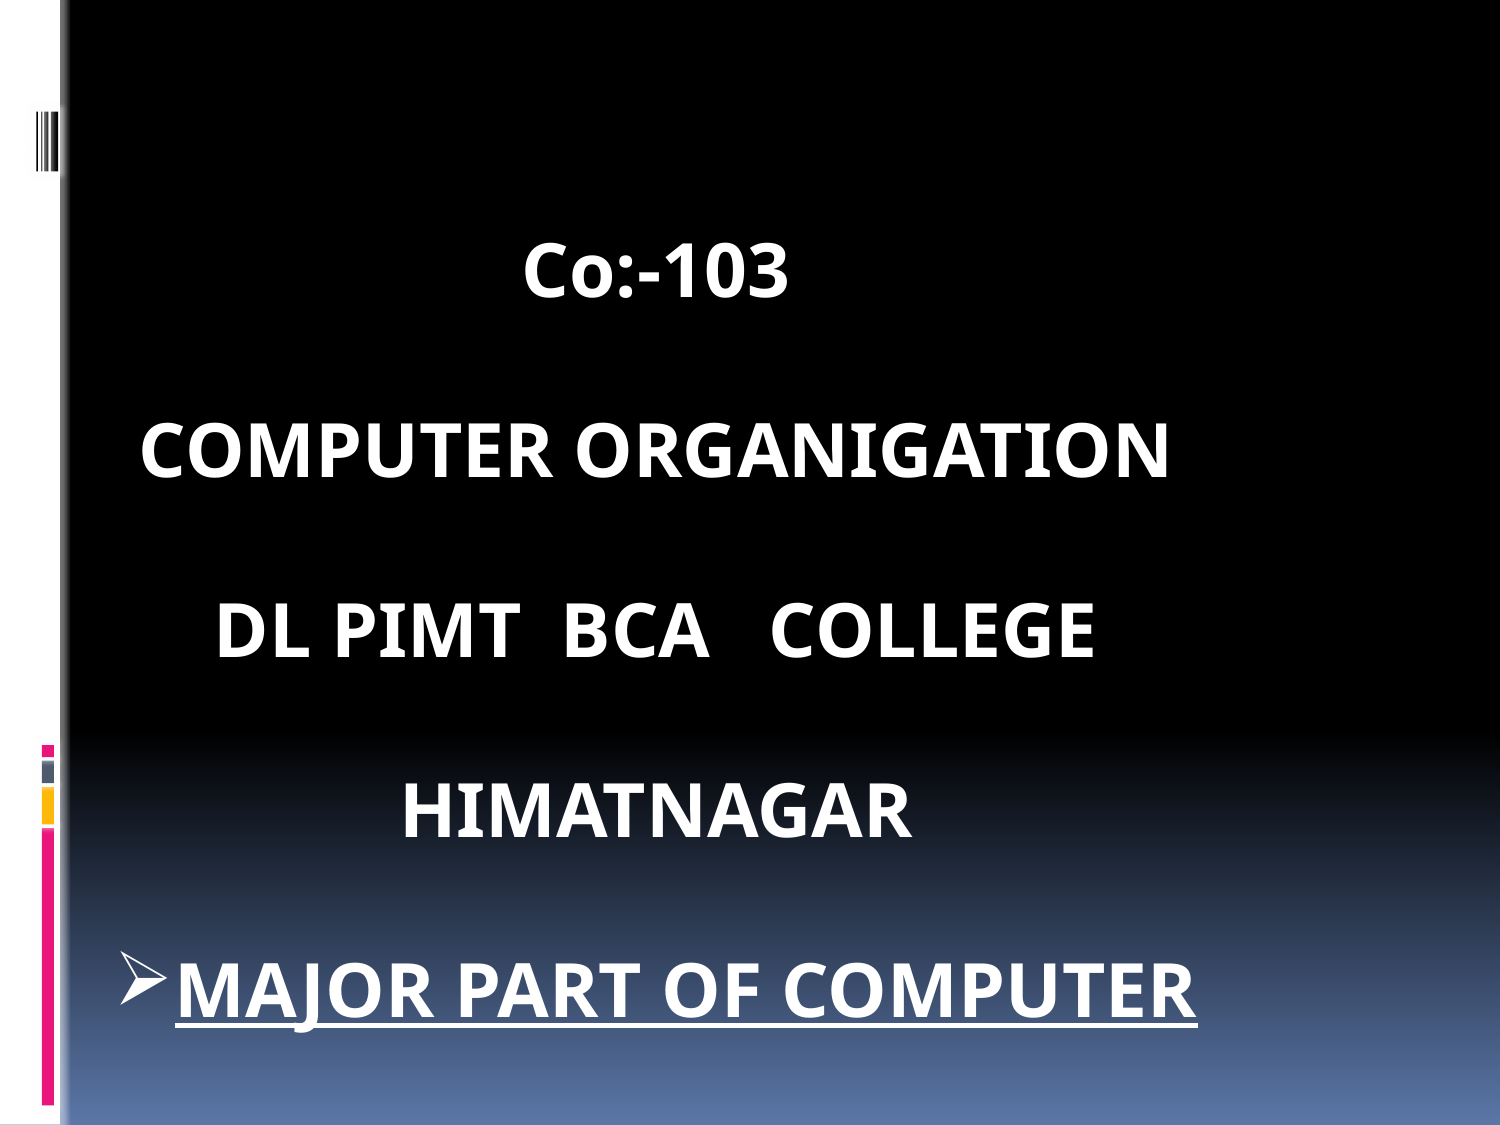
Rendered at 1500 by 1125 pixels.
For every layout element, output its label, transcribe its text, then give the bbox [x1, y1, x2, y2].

text_box Co:-103 COMPUTER ORGANIGATION DL PIMT BCA COLLEGE HIMATNAGAR MAJOR PART OF COMPUTER [0, 124, 1313, 1125]
